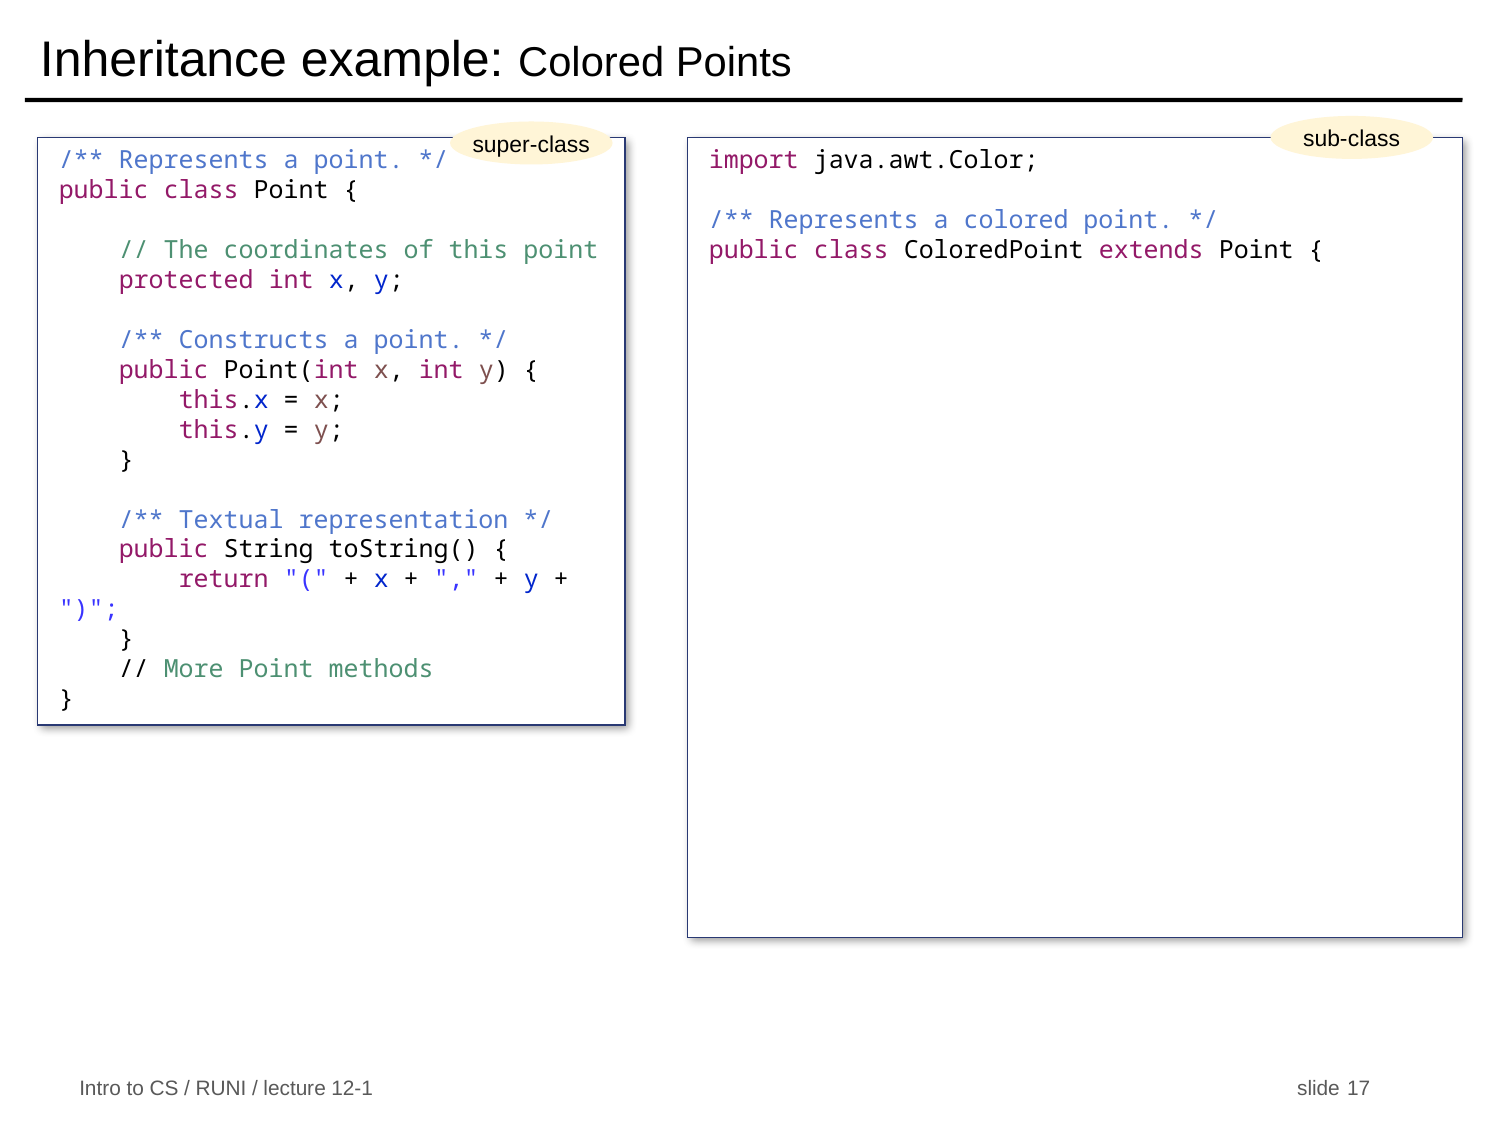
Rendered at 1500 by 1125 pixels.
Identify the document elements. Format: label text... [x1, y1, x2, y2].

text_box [449, 115, 1463, 938]
text_box /** Represents a point. */ public class Point { // The coordinates of this point protected int x, y; /** Constructs a point. */ public Point(int x, int y) { this.x = x; this.y = y; } /** Textual representation */ public String toString() { return "(" + x + "," + y + ")"; } // More Point methods } [37, 137, 444, 725]
title Inheritance example: Colored Points [24, 12, 1463, 100]
